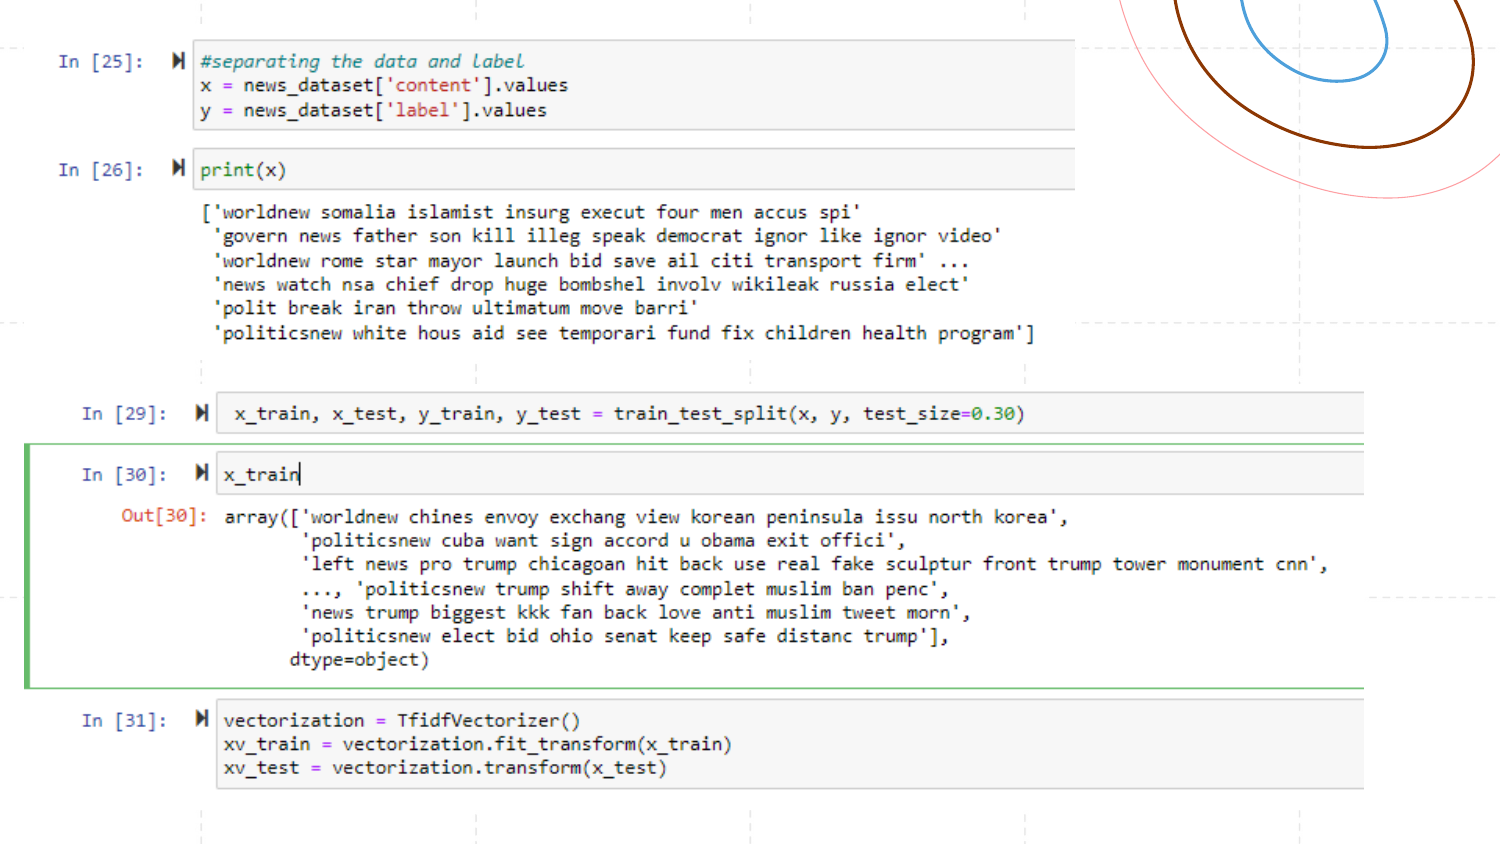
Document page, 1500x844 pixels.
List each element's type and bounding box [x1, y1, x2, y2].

picture [24, 384, 1365, 810]
picture [24, 24, 1076, 360]
